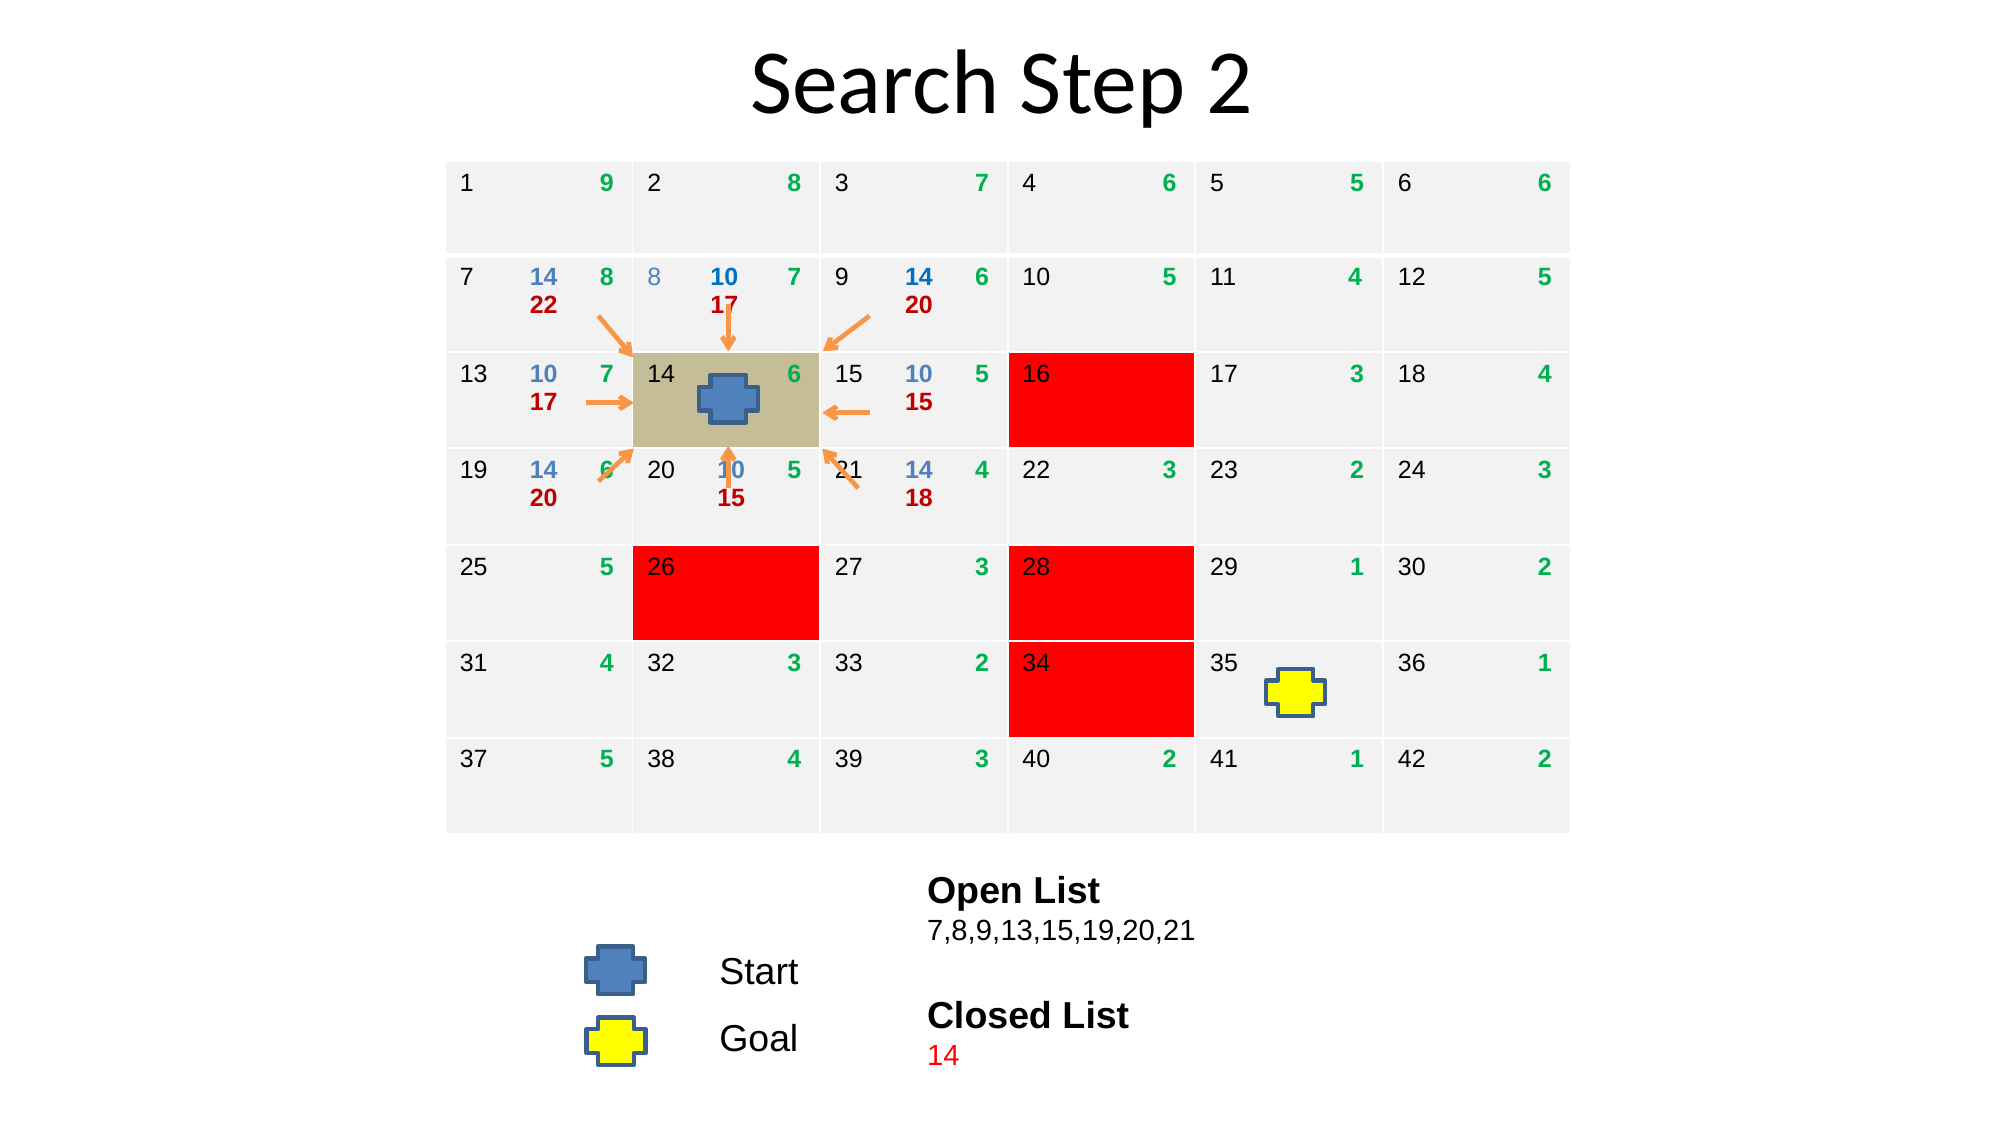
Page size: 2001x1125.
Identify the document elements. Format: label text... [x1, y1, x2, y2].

table_cell 28 [1009, 546, 1194, 640]
text_box Open List 7,8,9,13,15,19,20,21 Closed List 14 [912, 859, 1610, 1079]
table_header 5 5 [1196, 162, 1382, 253]
title Search Step 2 [326, 19, 1677, 135]
table_cell 15 10 5 15 [821, 353, 1007, 447]
table_header 6 6 [1384, 162, 1570, 253]
table_cell 42 2 [1384, 739, 1570, 833]
table_cell 19 14 6 20 [446, 449, 632, 544]
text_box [598, 448, 635, 482]
text_box [584, 1015, 648, 1067]
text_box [598, 315, 634, 358]
table_cell 8 10 7 17 [633, 258, 819, 351]
table_header 3 7 [821, 162, 1007, 253]
text_box Start [704, 940, 882, 1000]
table_cell 21 14 4 18 [821, 449, 1007, 544]
table_cell 26 [633, 546, 819, 640]
table_cell 25 5 [446, 546, 632, 640]
table_cell 13 10 7 17 [446, 353, 632, 447]
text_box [617, 404, 631, 408]
table_cell 11 4 [1196, 258, 1382, 351]
text_box Goal [704, 1006, 882, 1067]
table_cell 33 2 [821, 642, 1007, 737]
table_cell 31 4 [446, 642, 632, 737]
table_cell 41 1 [1196, 739, 1382, 833]
table_cell 32 3 [633, 642, 819, 737]
table_header 2 8 [633, 162, 819, 253]
table_cell 7 14 8 22 [446, 258, 632, 351]
text_box [1264, 667, 1327, 718]
table_cell 22 3 [1009, 449, 1194, 544]
table_cell 30 2 [1384, 546, 1570, 640]
table_cell 38 4 [633, 739, 819, 833]
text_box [822, 448, 859, 489]
table_cell 39 3 [821, 739, 1007, 833]
table_cell 40 2 [1009, 739, 1194, 833]
table_cell 9 14 6 20 [821, 258, 1007, 351]
table_cell 10 5 [1009, 258, 1194, 351]
table_cell 14 6 [633, 353, 819, 447]
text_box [826, 414, 839, 418]
table_cell 23 2 [1196, 449, 1382, 544]
table_cell 34 [1009, 642, 1194, 737]
table_cell 20 10 5 15 [633, 449, 819, 544]
text_box [584, 944, 647, 996]
text_box [697, 373, 760, 425]
table_cell 16 [1009, 353, 1194, 447]
table_cell 12 5 [1384, 258, 1570, 351]
table_cell 29 1 [1196, 546, 1382, 640]
table_cell 24 3 [1384, 449, 1570, 544]
table_cell 36 1 [1384, 642, 1570, 737]
table_cell 37 5 [446, 739, 632, 833]
table_header 4 6 [1009, 162, 1194, 253]
table_cell 18 4 [1384, 353, 1570, 447]
table_header 1 9 [446, 162, 632, 253]
table_cell 27 3 [821, 546, 1007, 640]
table_cell 17 3 [1196, 353, 1382, 447]
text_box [822, 315, 870, 352]
table_cell 35 [1196, 642, 1382, 737]
